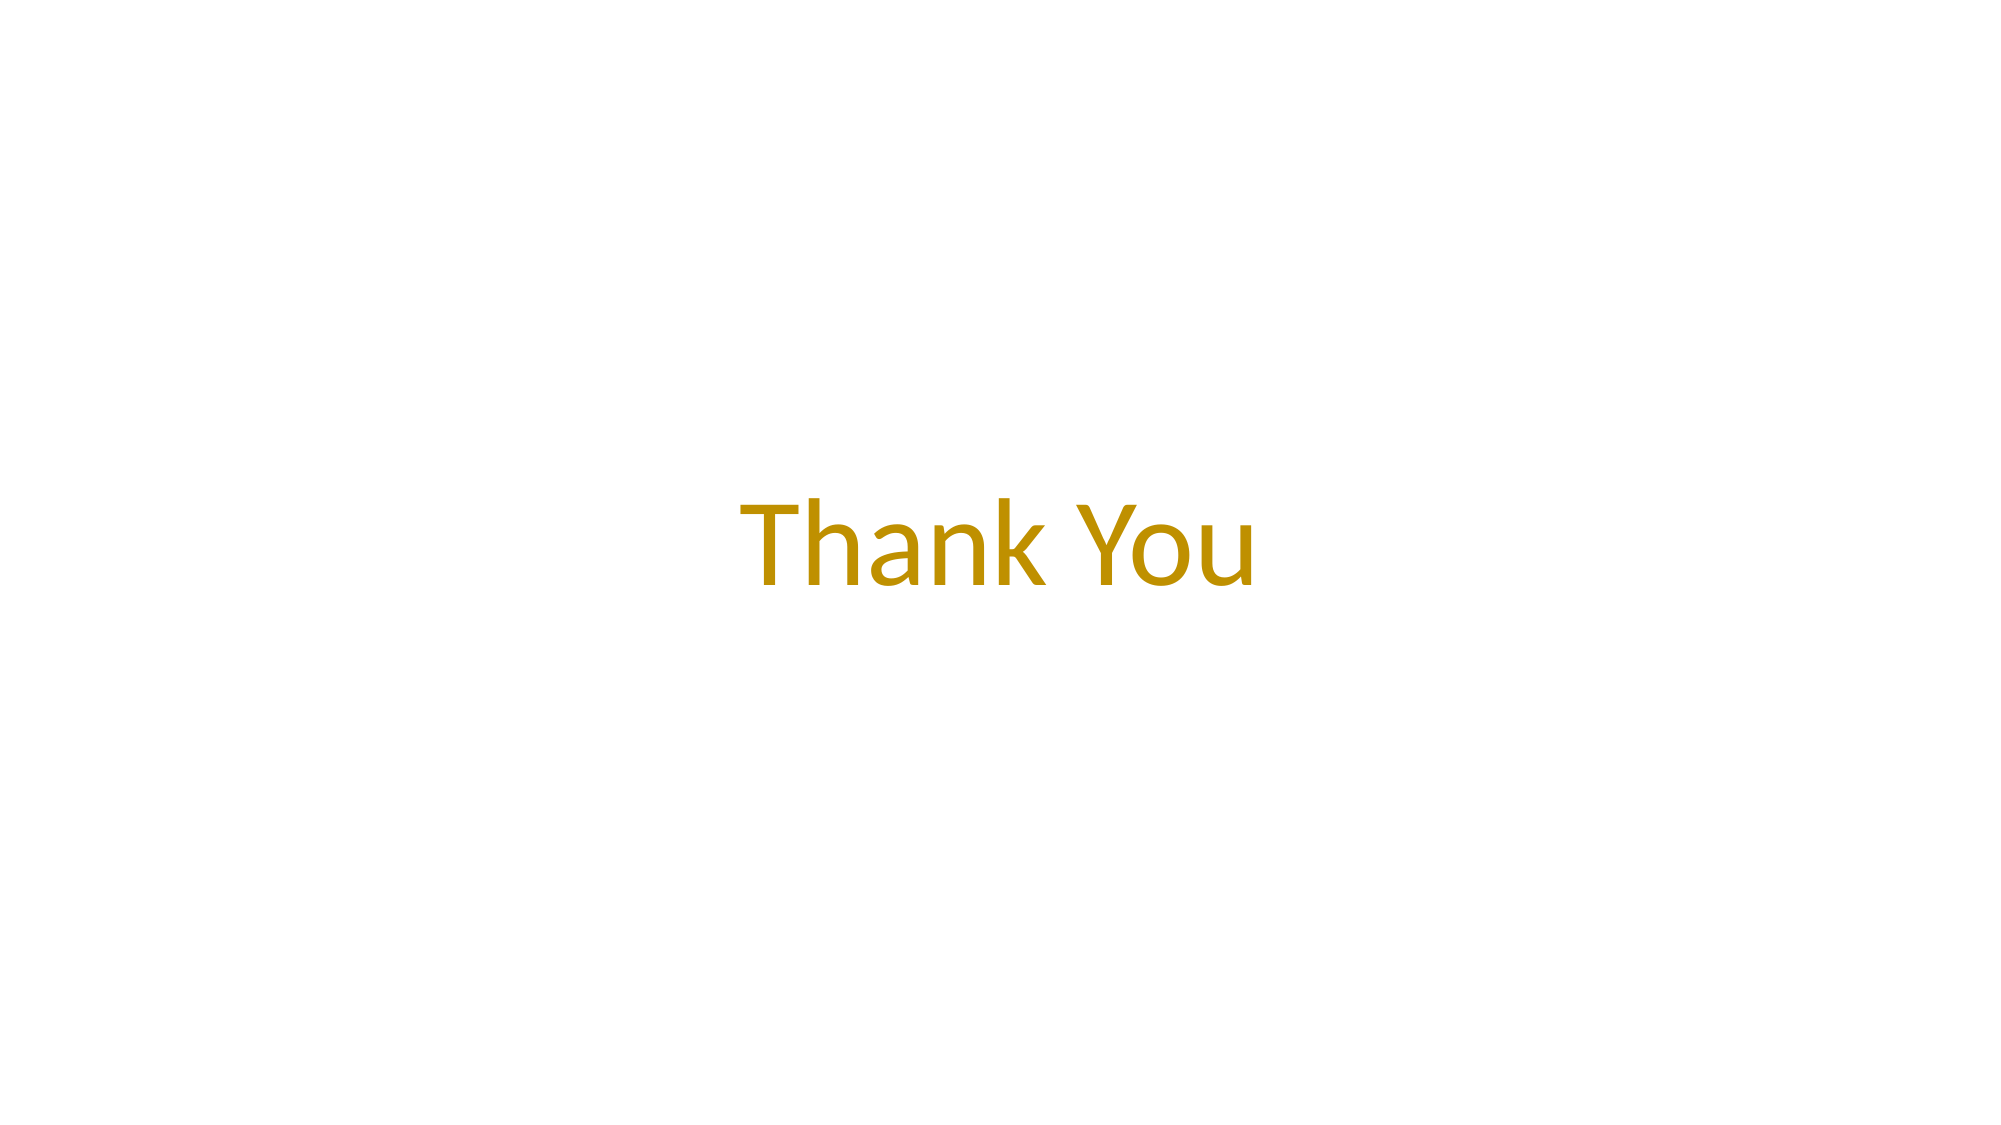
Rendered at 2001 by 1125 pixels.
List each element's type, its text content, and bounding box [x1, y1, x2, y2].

list Thank You [137, 299, 1863, 1014]
